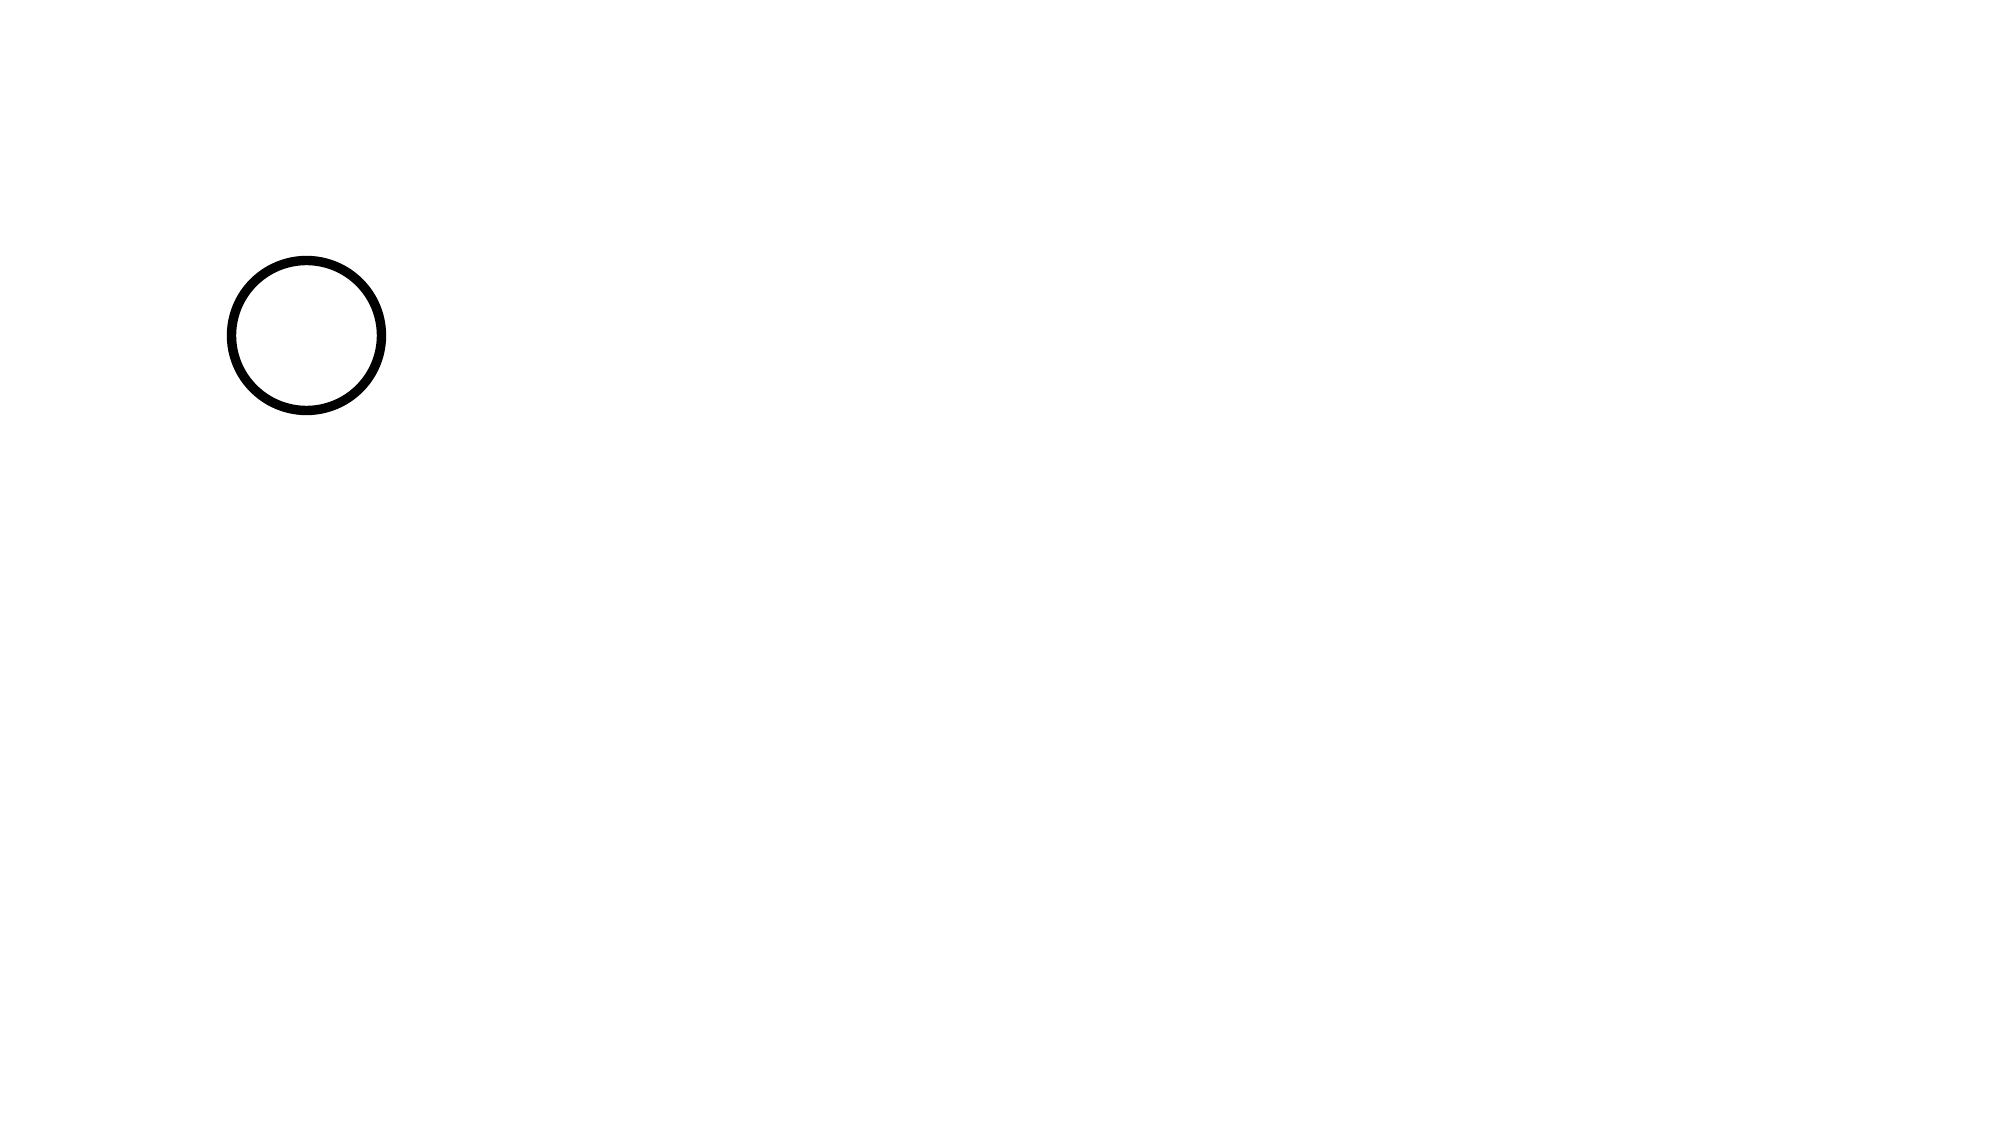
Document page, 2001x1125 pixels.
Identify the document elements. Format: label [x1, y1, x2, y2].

text_box [230, 259, 383, 412]
